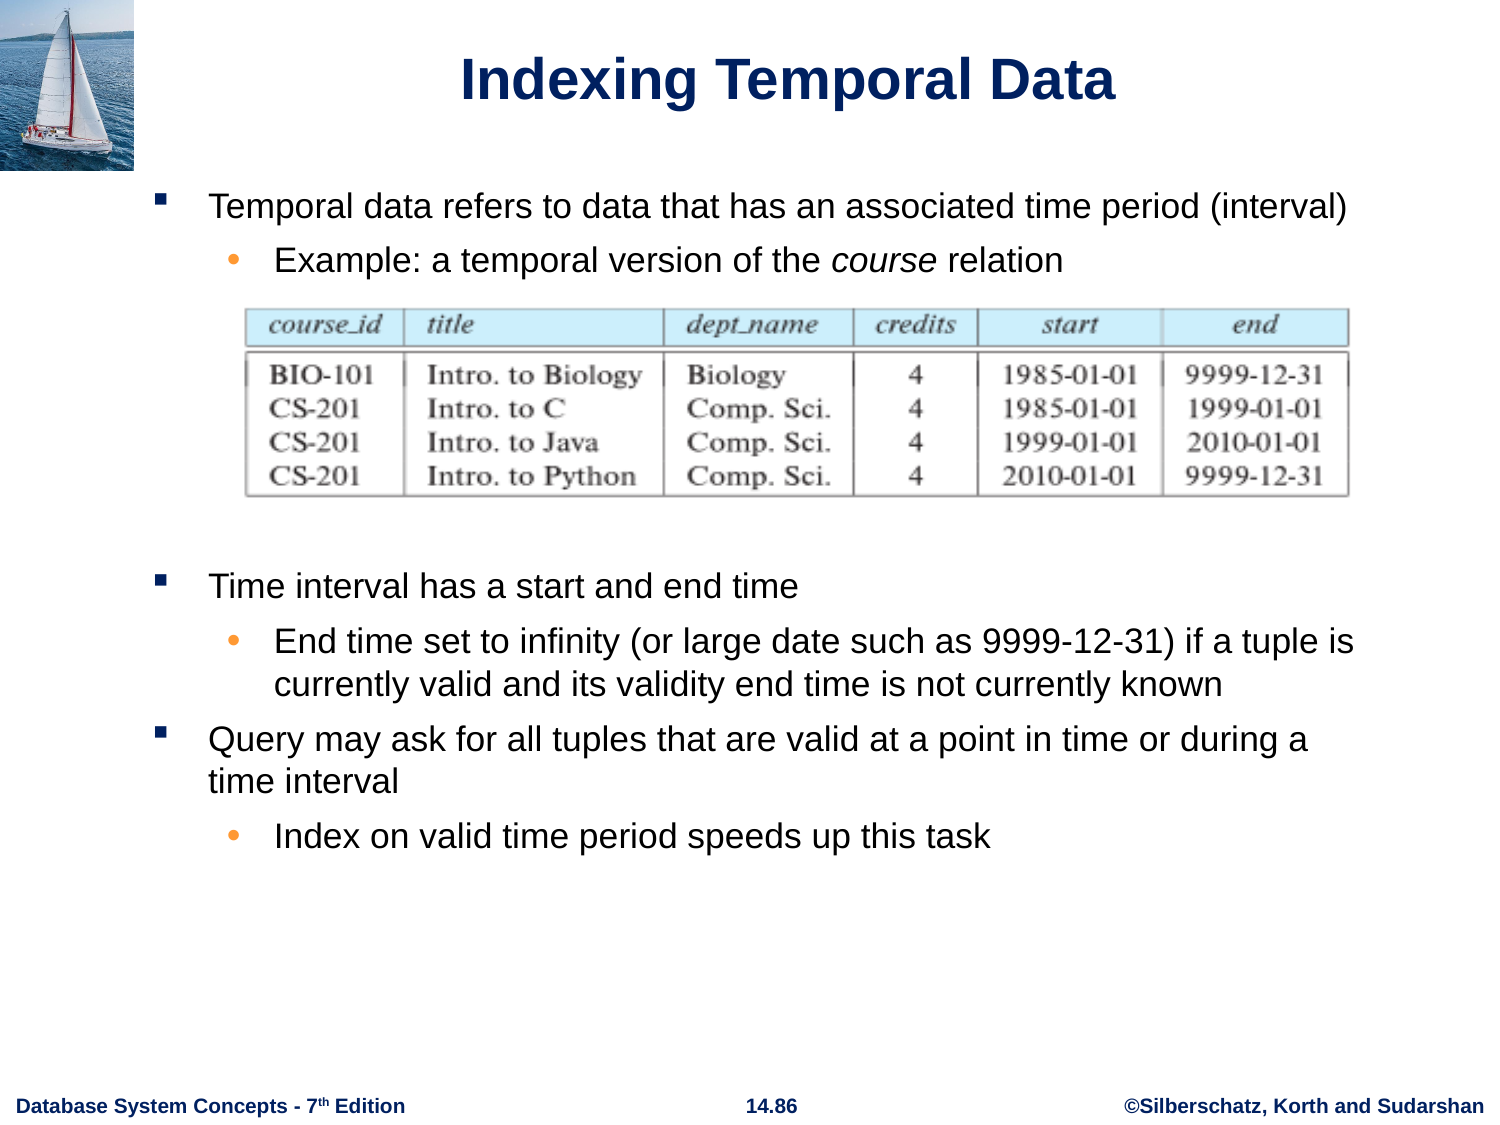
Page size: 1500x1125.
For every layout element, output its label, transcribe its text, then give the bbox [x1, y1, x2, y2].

picture [0, 0, 134, 171]
title Indexing Temporal Data [125, 18, 1452, 120]
picture [234, 295, 1366, 523]
list Temporal data refers to data that has an associated time period (interval) Example: a temporal version of the course relation Time interval has a start and end time End time set to infinity (or large date such as 9999-12-31) if a tuple is currently valid and its validity end time is not currently known Query may ask for all tuples that are valid at a point in time or during a time interval Index on valid time period speeds up this task [136, 175, 1397, 1039]
